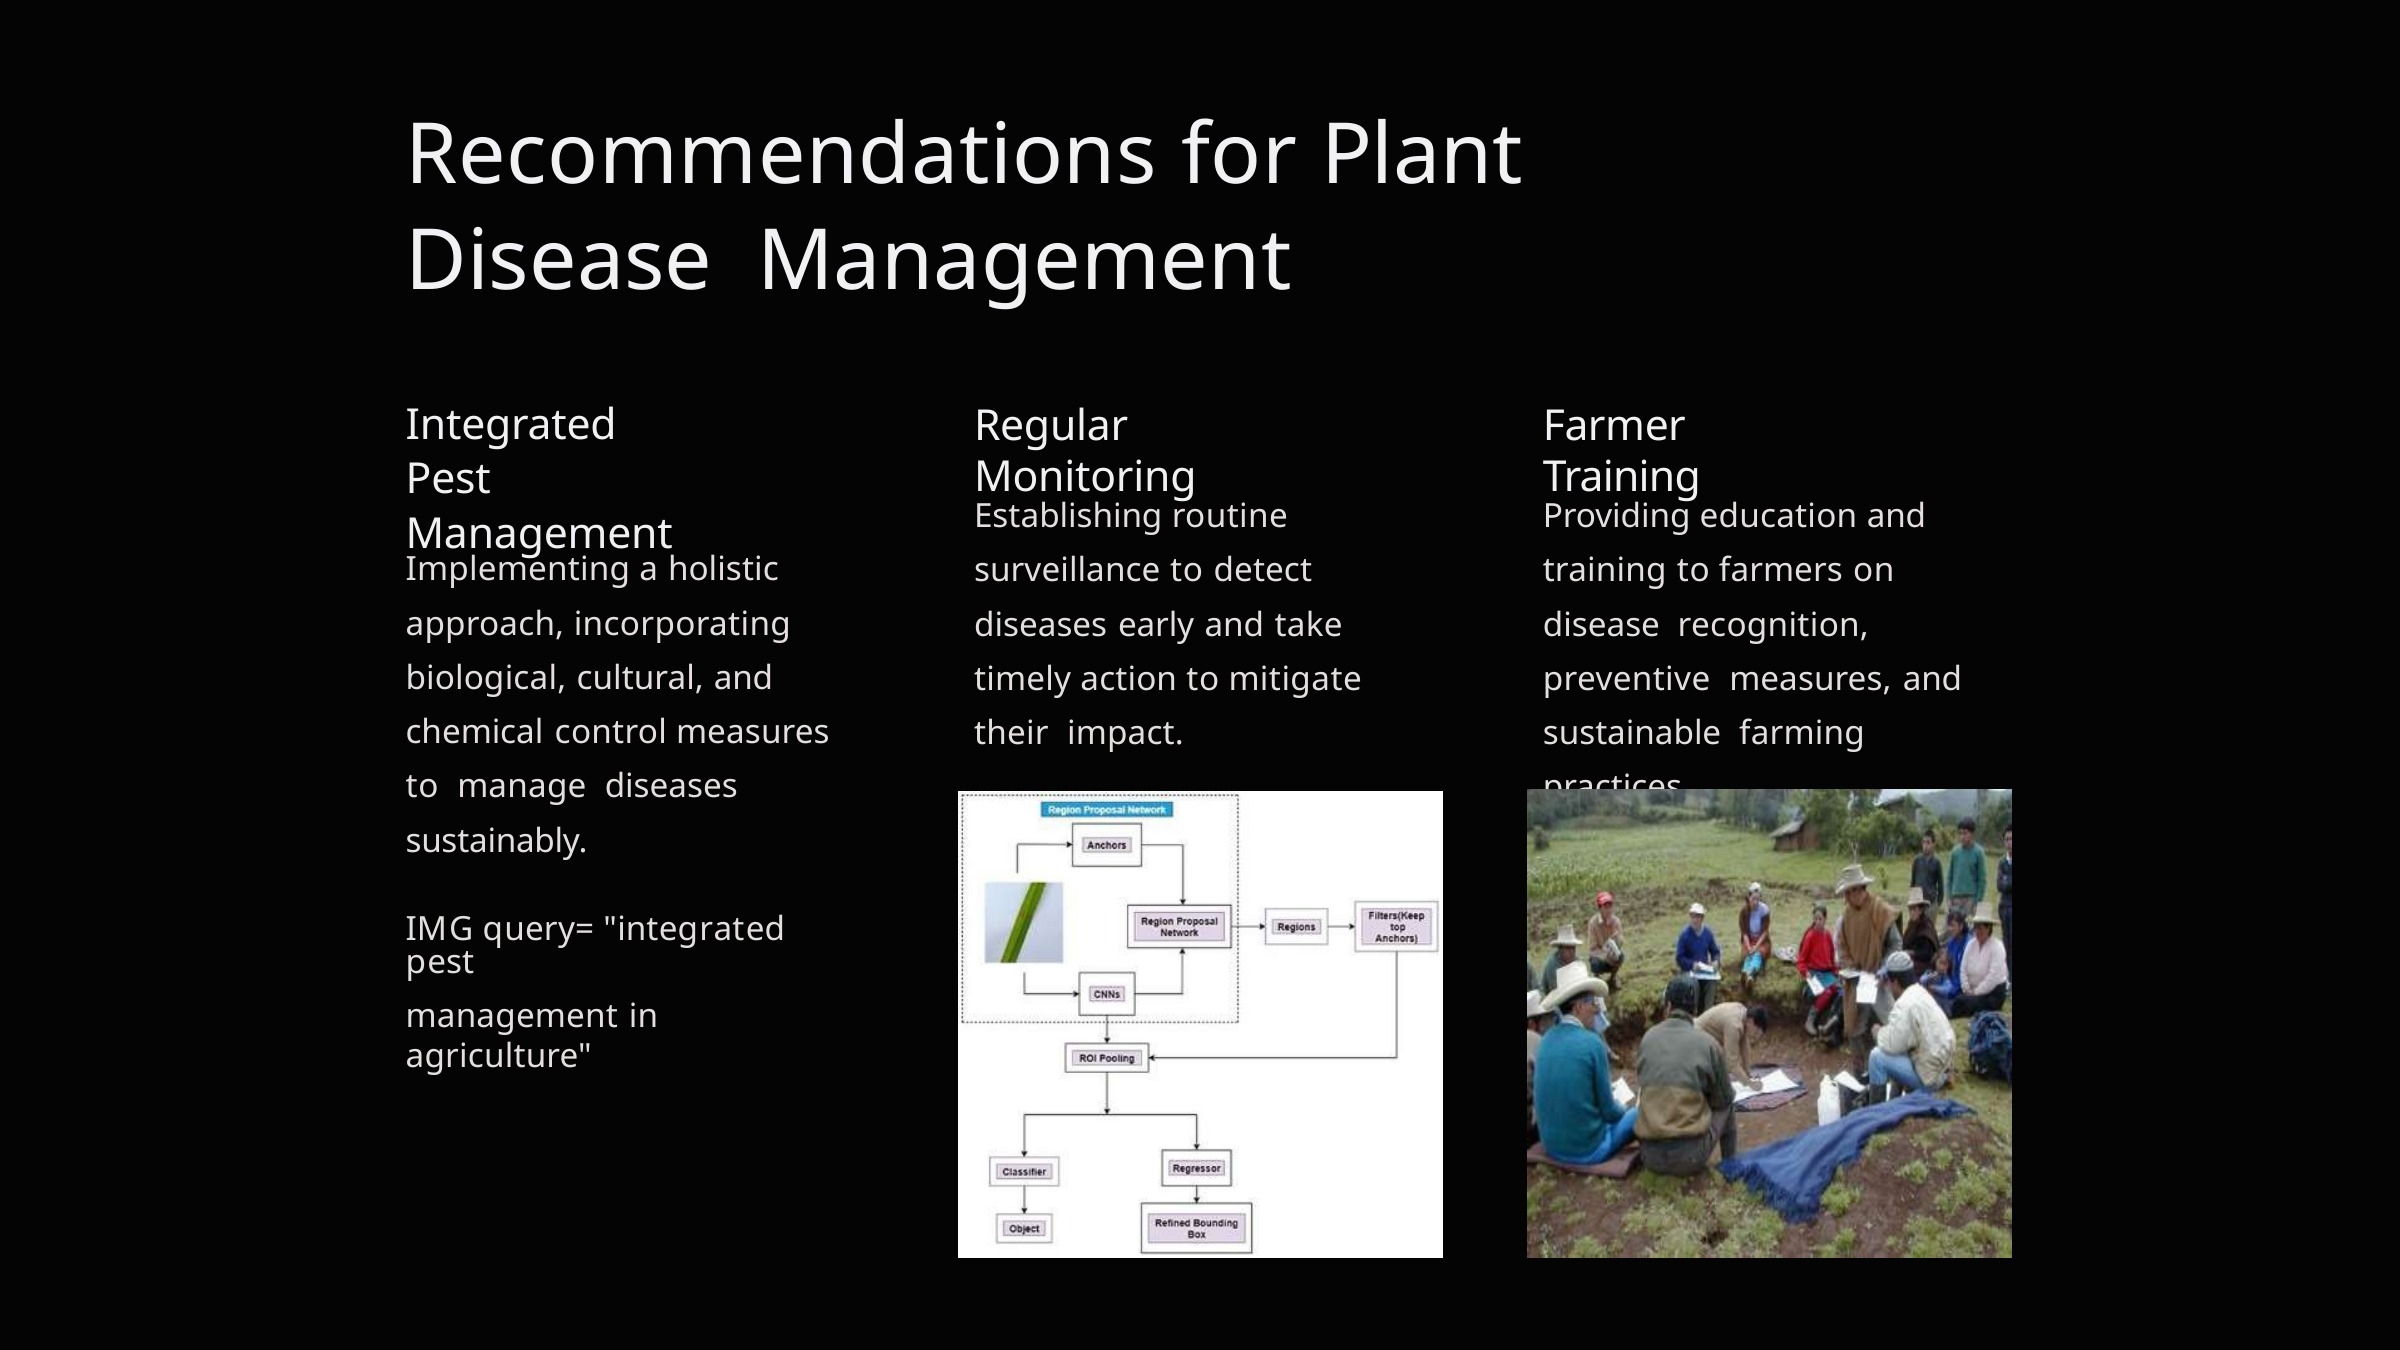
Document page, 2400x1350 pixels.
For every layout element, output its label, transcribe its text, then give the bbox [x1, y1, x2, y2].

picture [1527, 789, 2013, 1258]
text_box Farmer Training [1540, 395, 1841, 477]
picture [958, 791, 1444, 1258]
text_box Establishing routine surveillance to detect diseases early and take timely action to mitigate their impact. [972, 477, 1409, 752]
text_box Implementing a holistic approach, incorporating biological, cultural, and chemical control measures to manage diseases sustainably. IMG query= "integrated pest management in agriculture" [403, 530, 852, 1075]
text_box Providing education and training to farmers on disease recognition, preventive measures, and sustainable farming practices. [1540, 477, 1993, 788]
title Recommendations for Plant Disease Management [403, 93, 1789, 320]
text_box Integrated Pest Management [403, 391, 696, 530]
text_box Regular Monitoring [972, 395, 1335, 477]
